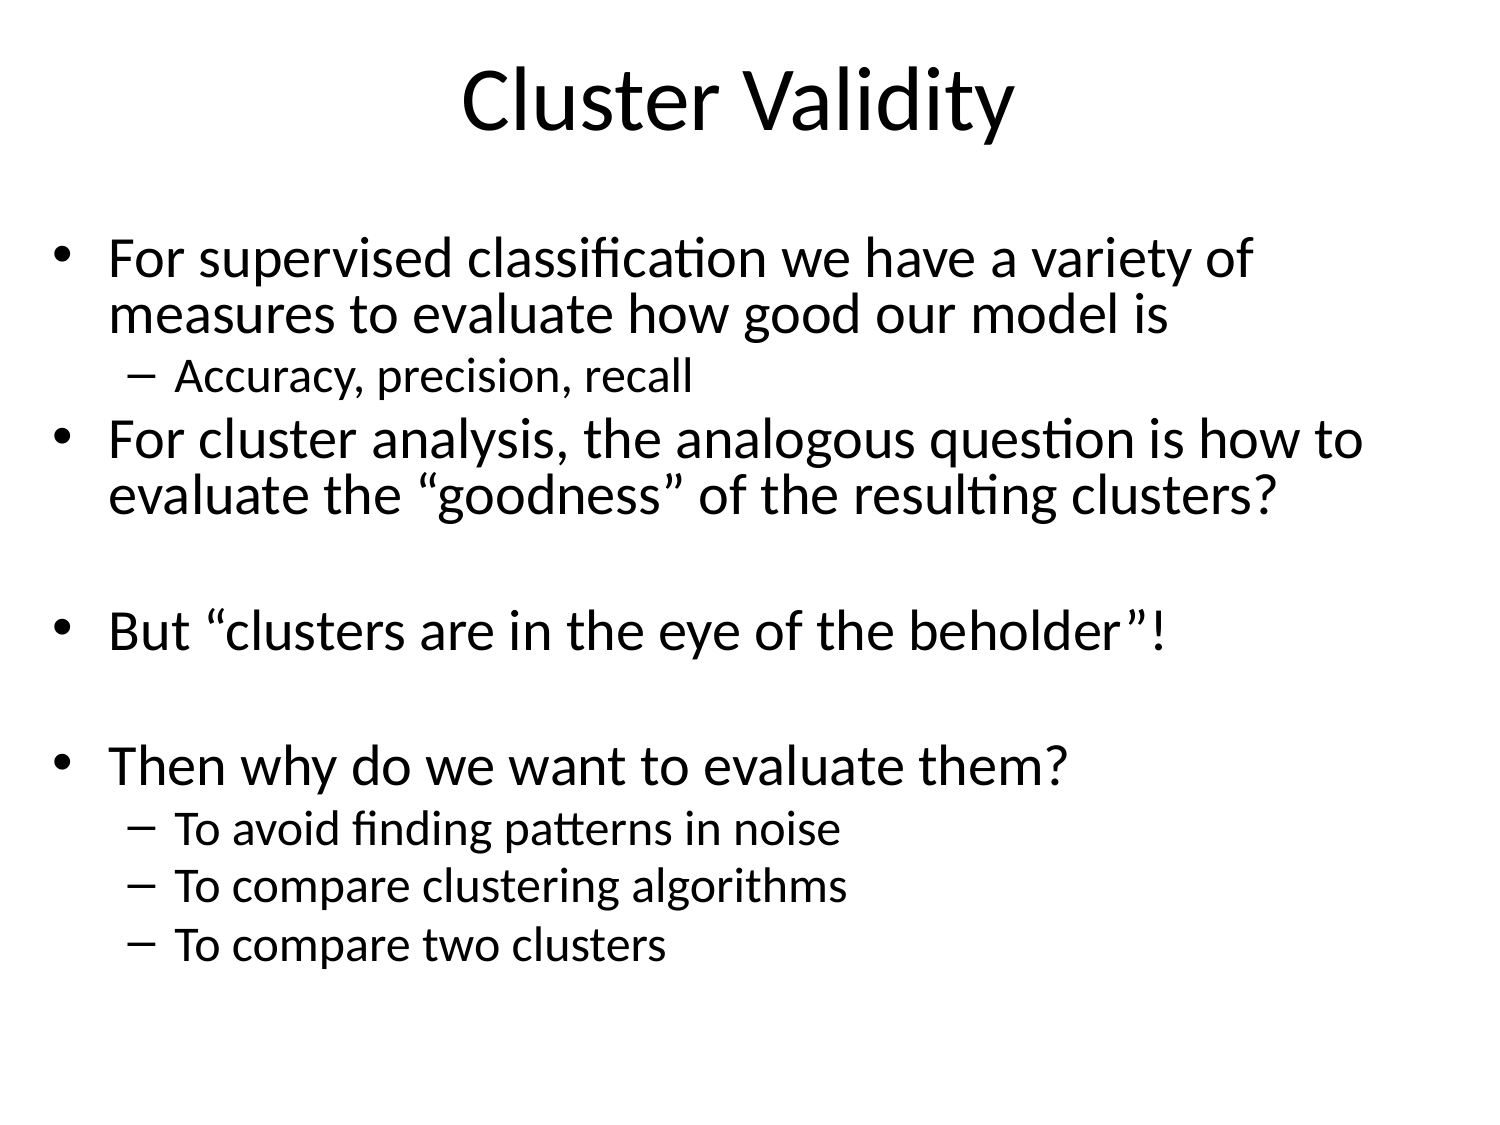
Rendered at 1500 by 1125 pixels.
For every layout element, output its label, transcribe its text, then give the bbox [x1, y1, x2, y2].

title Cluster Validity [75, 0, 1425, 187]
list For supervised classification we have a variety of measures to evaluate how good our model is Accuracy, precision, recall For cluster analysis, the analogous question is how to evaluate the “goodness” of the resulting clusters? But “clusters are in the eye of the beholder”! Then why do we want to evaluate them? To avoid finding patterns in noise To compare clustering algorithms To compare two clusters [37, 224, 1500, 1125]
